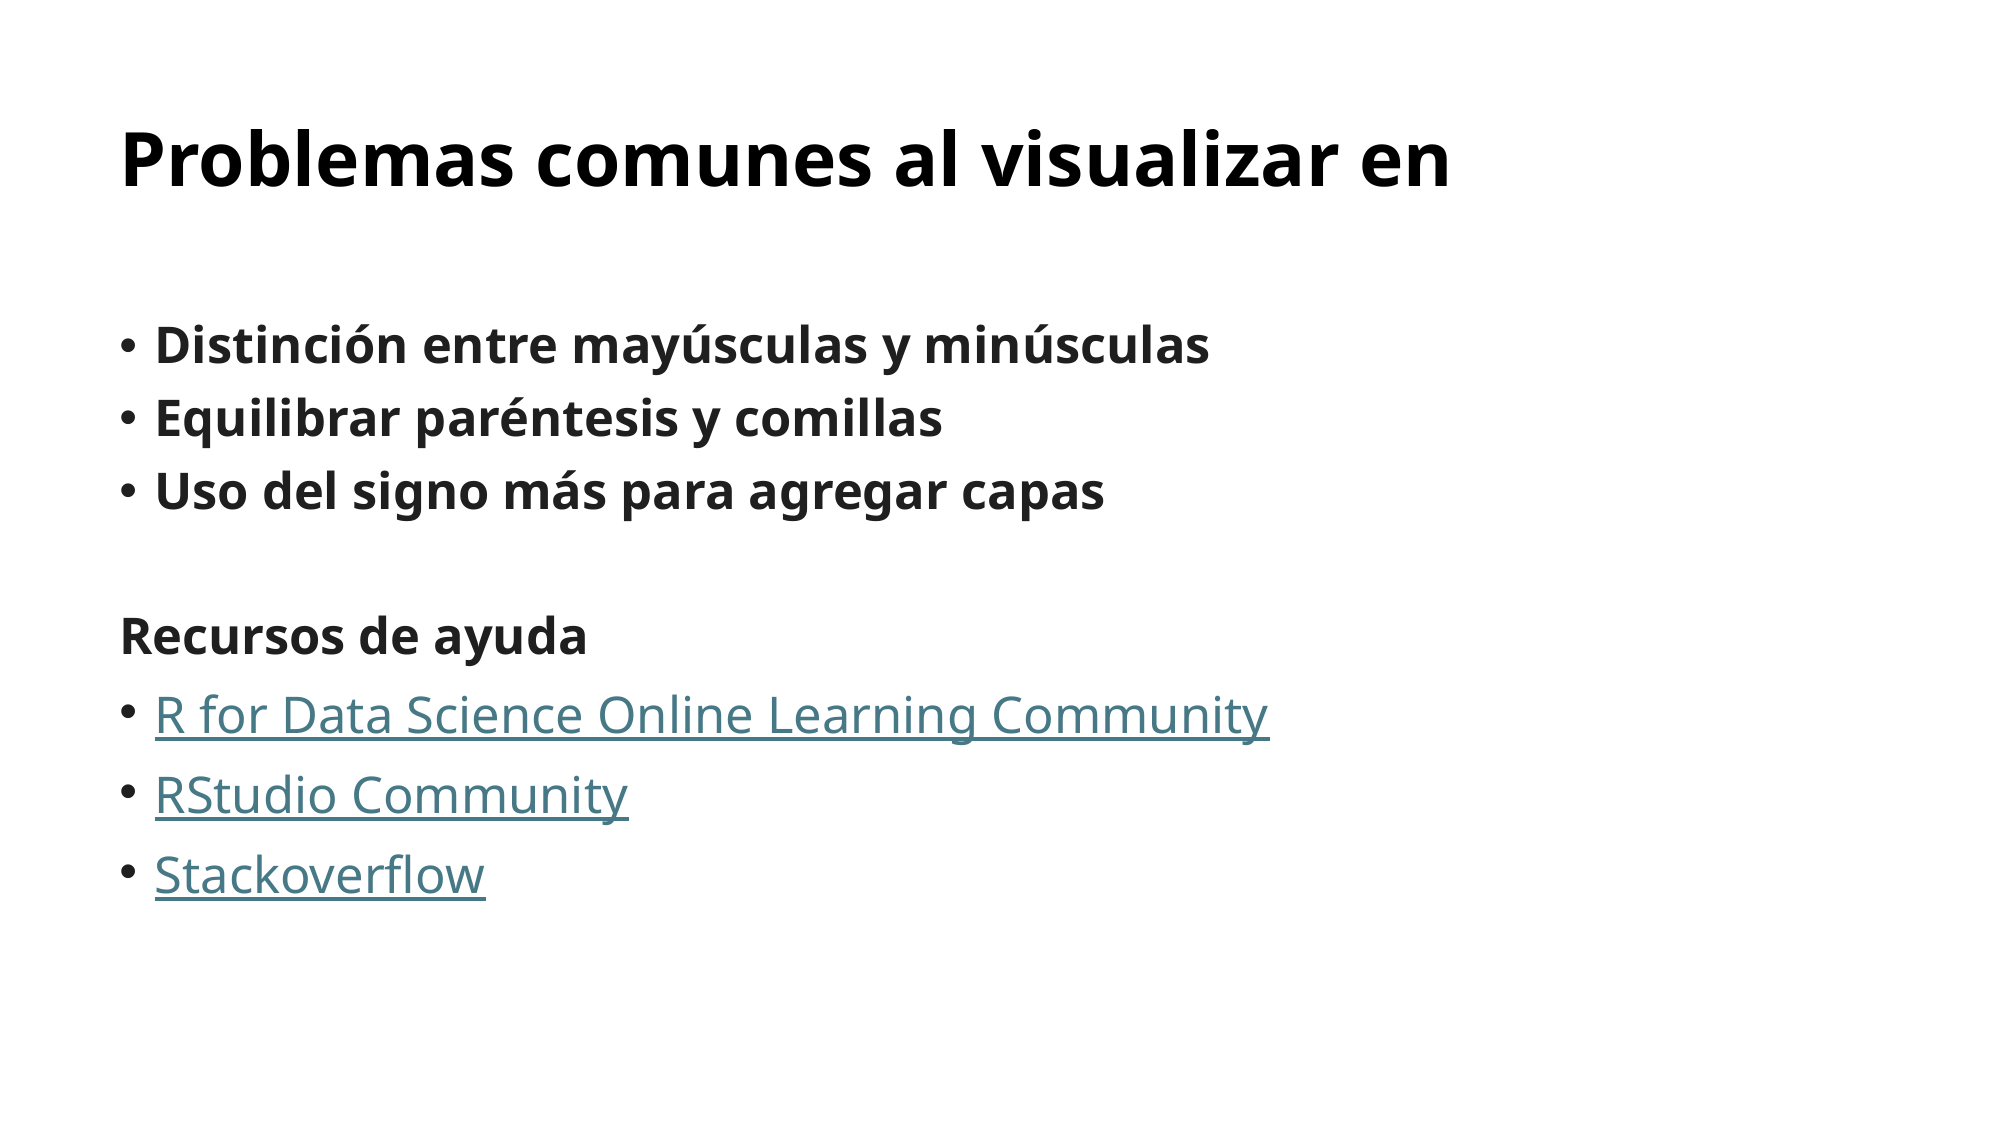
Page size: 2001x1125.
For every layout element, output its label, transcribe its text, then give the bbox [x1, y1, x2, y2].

title Problemas comunes al visualizar en [104, 116, 1830, 209]
list Distinción entre mayúsculas y minúsculas Equilibrar paréntesis y comillas Uso del signo más para agregar capas Recursos de ayuda R for Data Science Online Learning Community RStudio Community Stackoverflow [104, 312, 1830, 1027]
